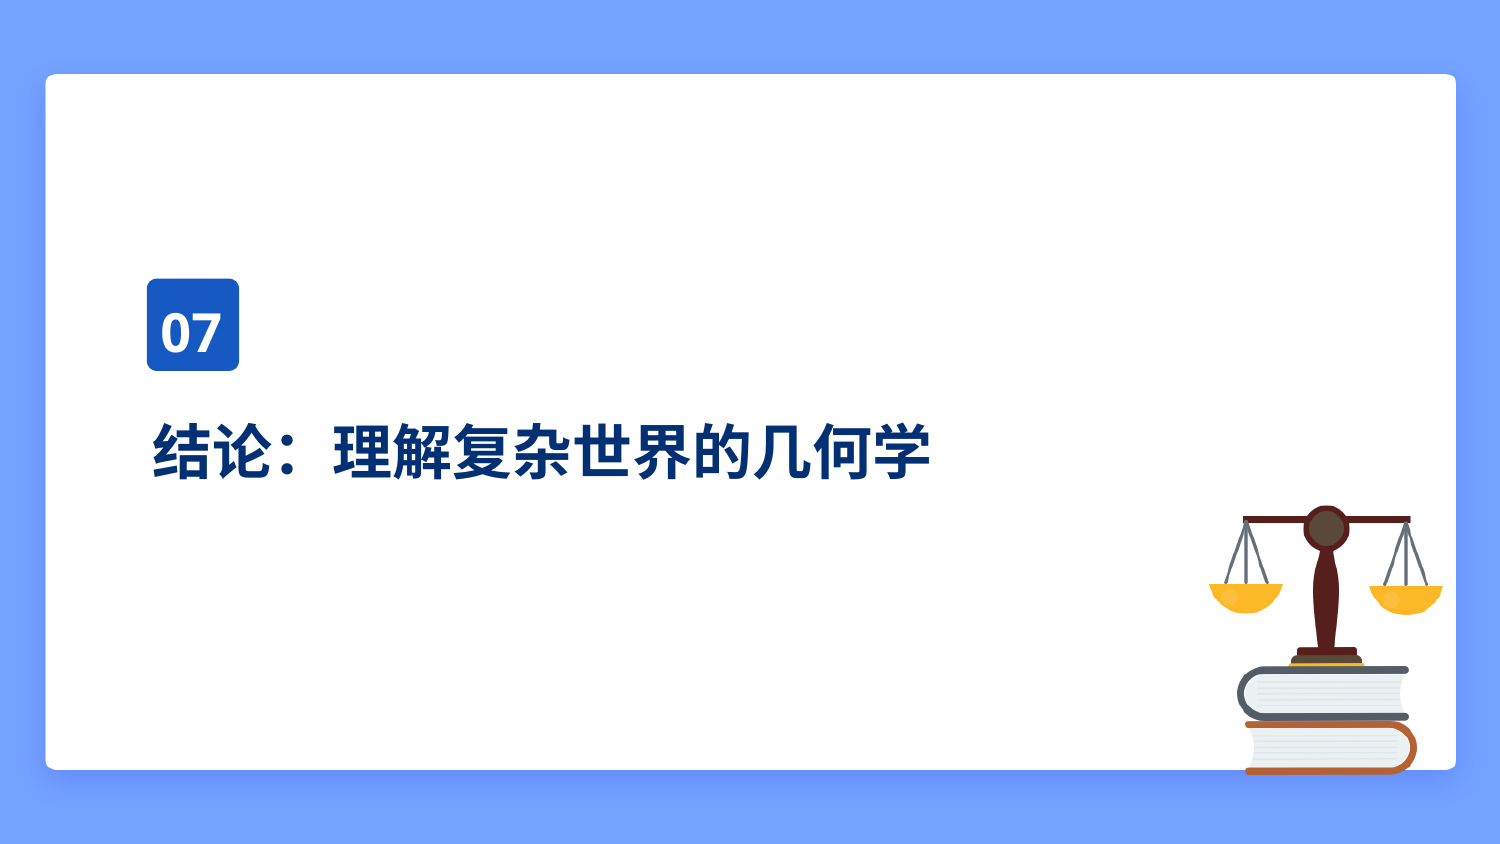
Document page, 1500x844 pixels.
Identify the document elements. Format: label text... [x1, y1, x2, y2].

picture [0, 0, 1500, 844]
text_box [149, 278, 237, 282]
text_box 07 [118, 282, 264, 379]
text_box 结论：理解复杂世界的几何学 [136, 390, 1272, 503]
